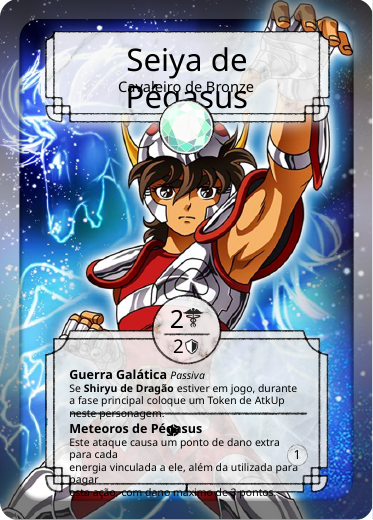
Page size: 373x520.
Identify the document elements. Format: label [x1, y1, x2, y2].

text_box [0, 0, 373, 520]
